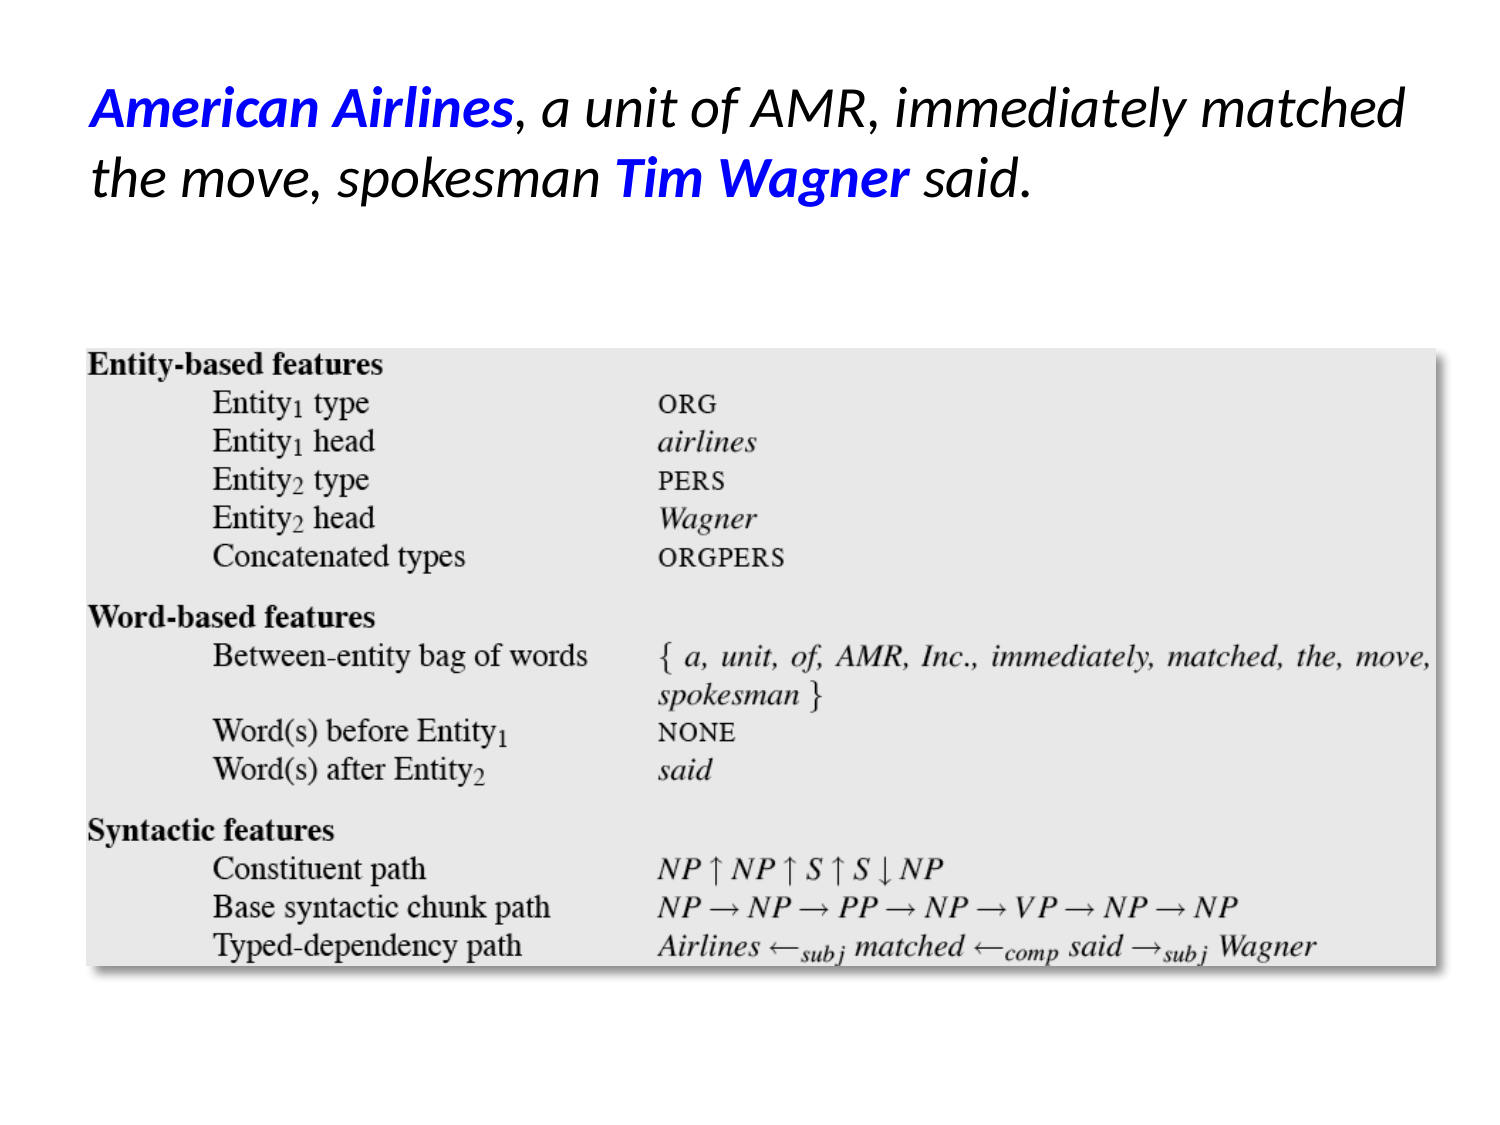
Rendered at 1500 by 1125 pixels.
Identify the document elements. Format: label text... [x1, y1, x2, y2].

title American Airlines, a unit of AMR, immediately matched the move, spokesman Tim Wagner said. [75, 45, 1425, 233]
picture [86, 348, 1436, 967]
